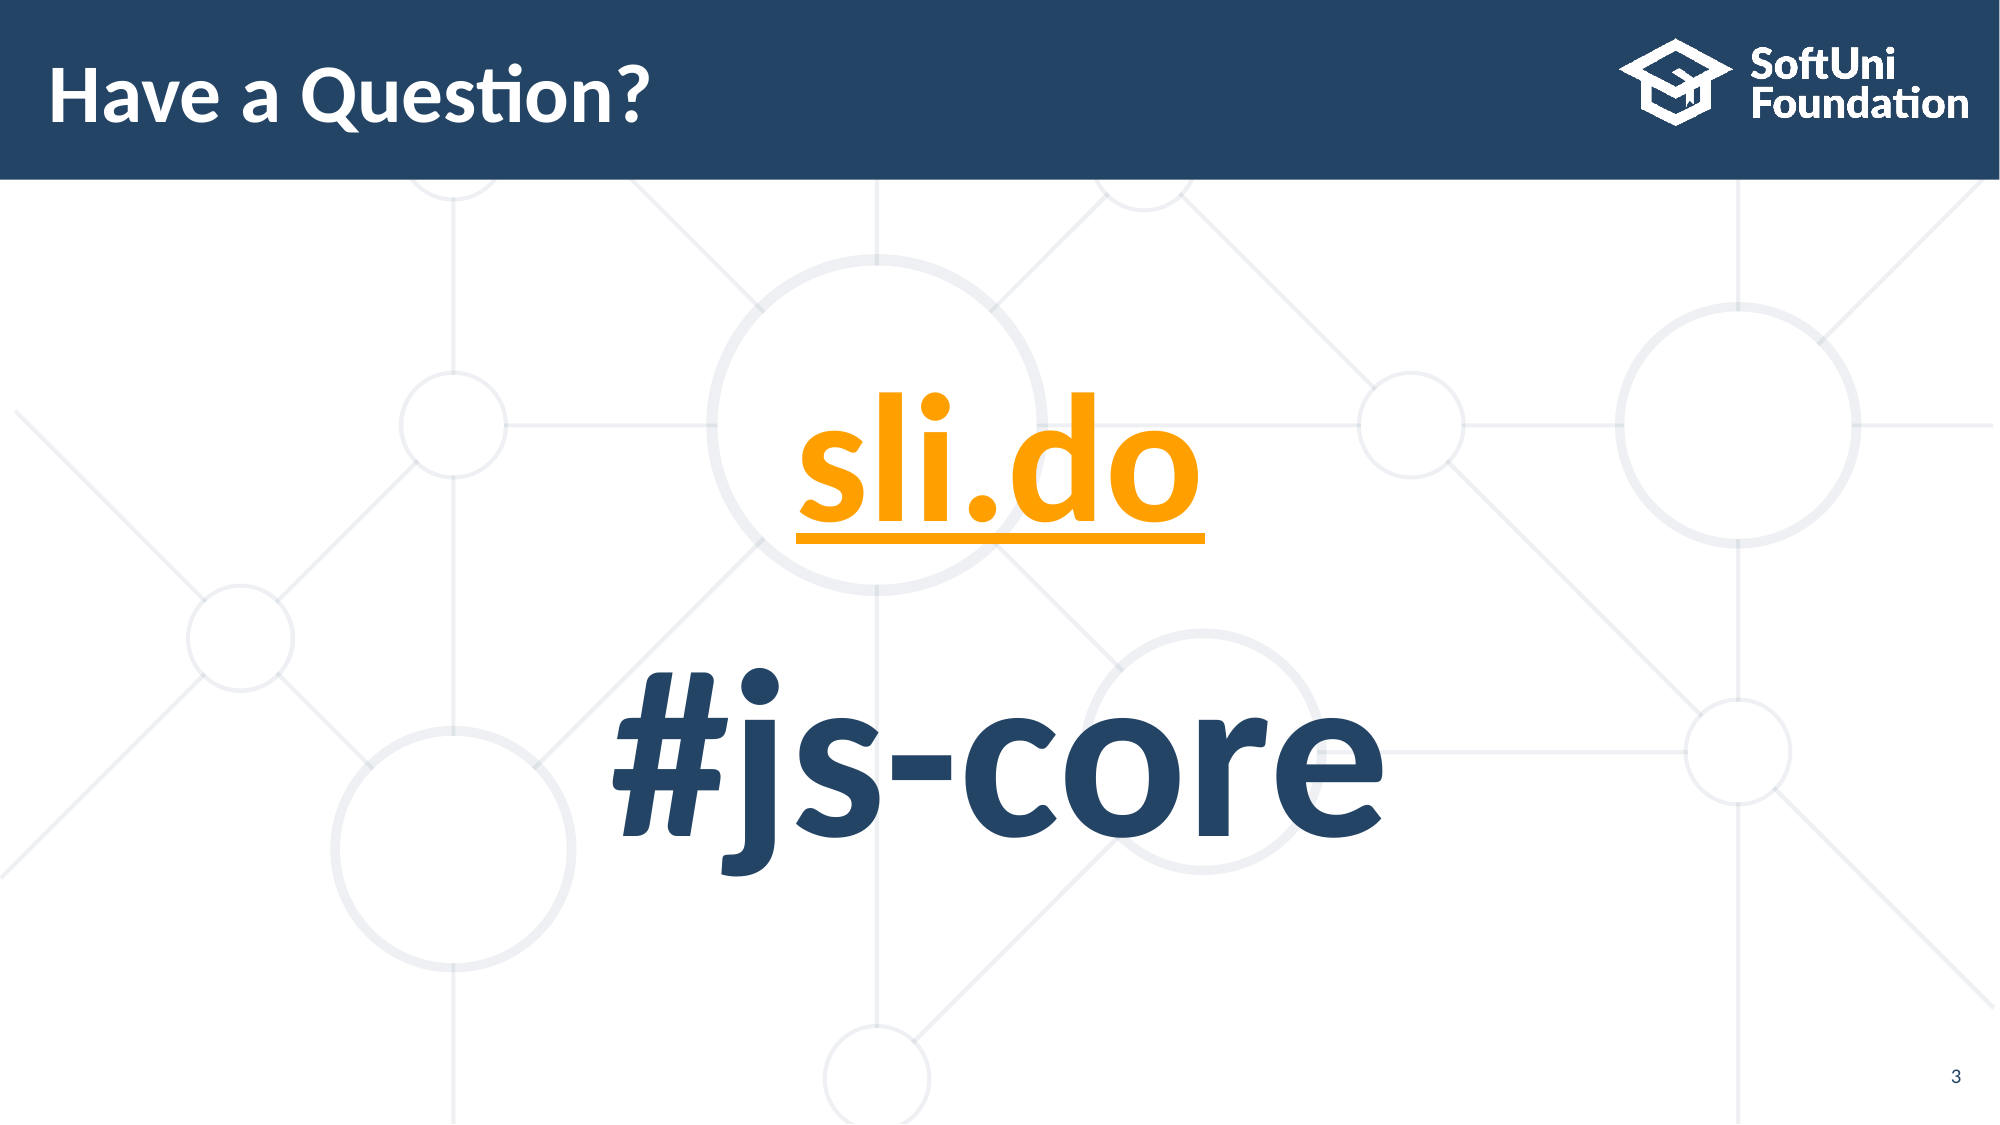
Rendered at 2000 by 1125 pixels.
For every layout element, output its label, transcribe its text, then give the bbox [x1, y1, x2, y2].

picture [1618, 38, 1968, 126]
slide_number 3 [1896, 1049, 1968, 1101]
list sli.do #js-core [31, 196, 1970, 1050]
title Have a Question? [31, 16, 1591, 162]
